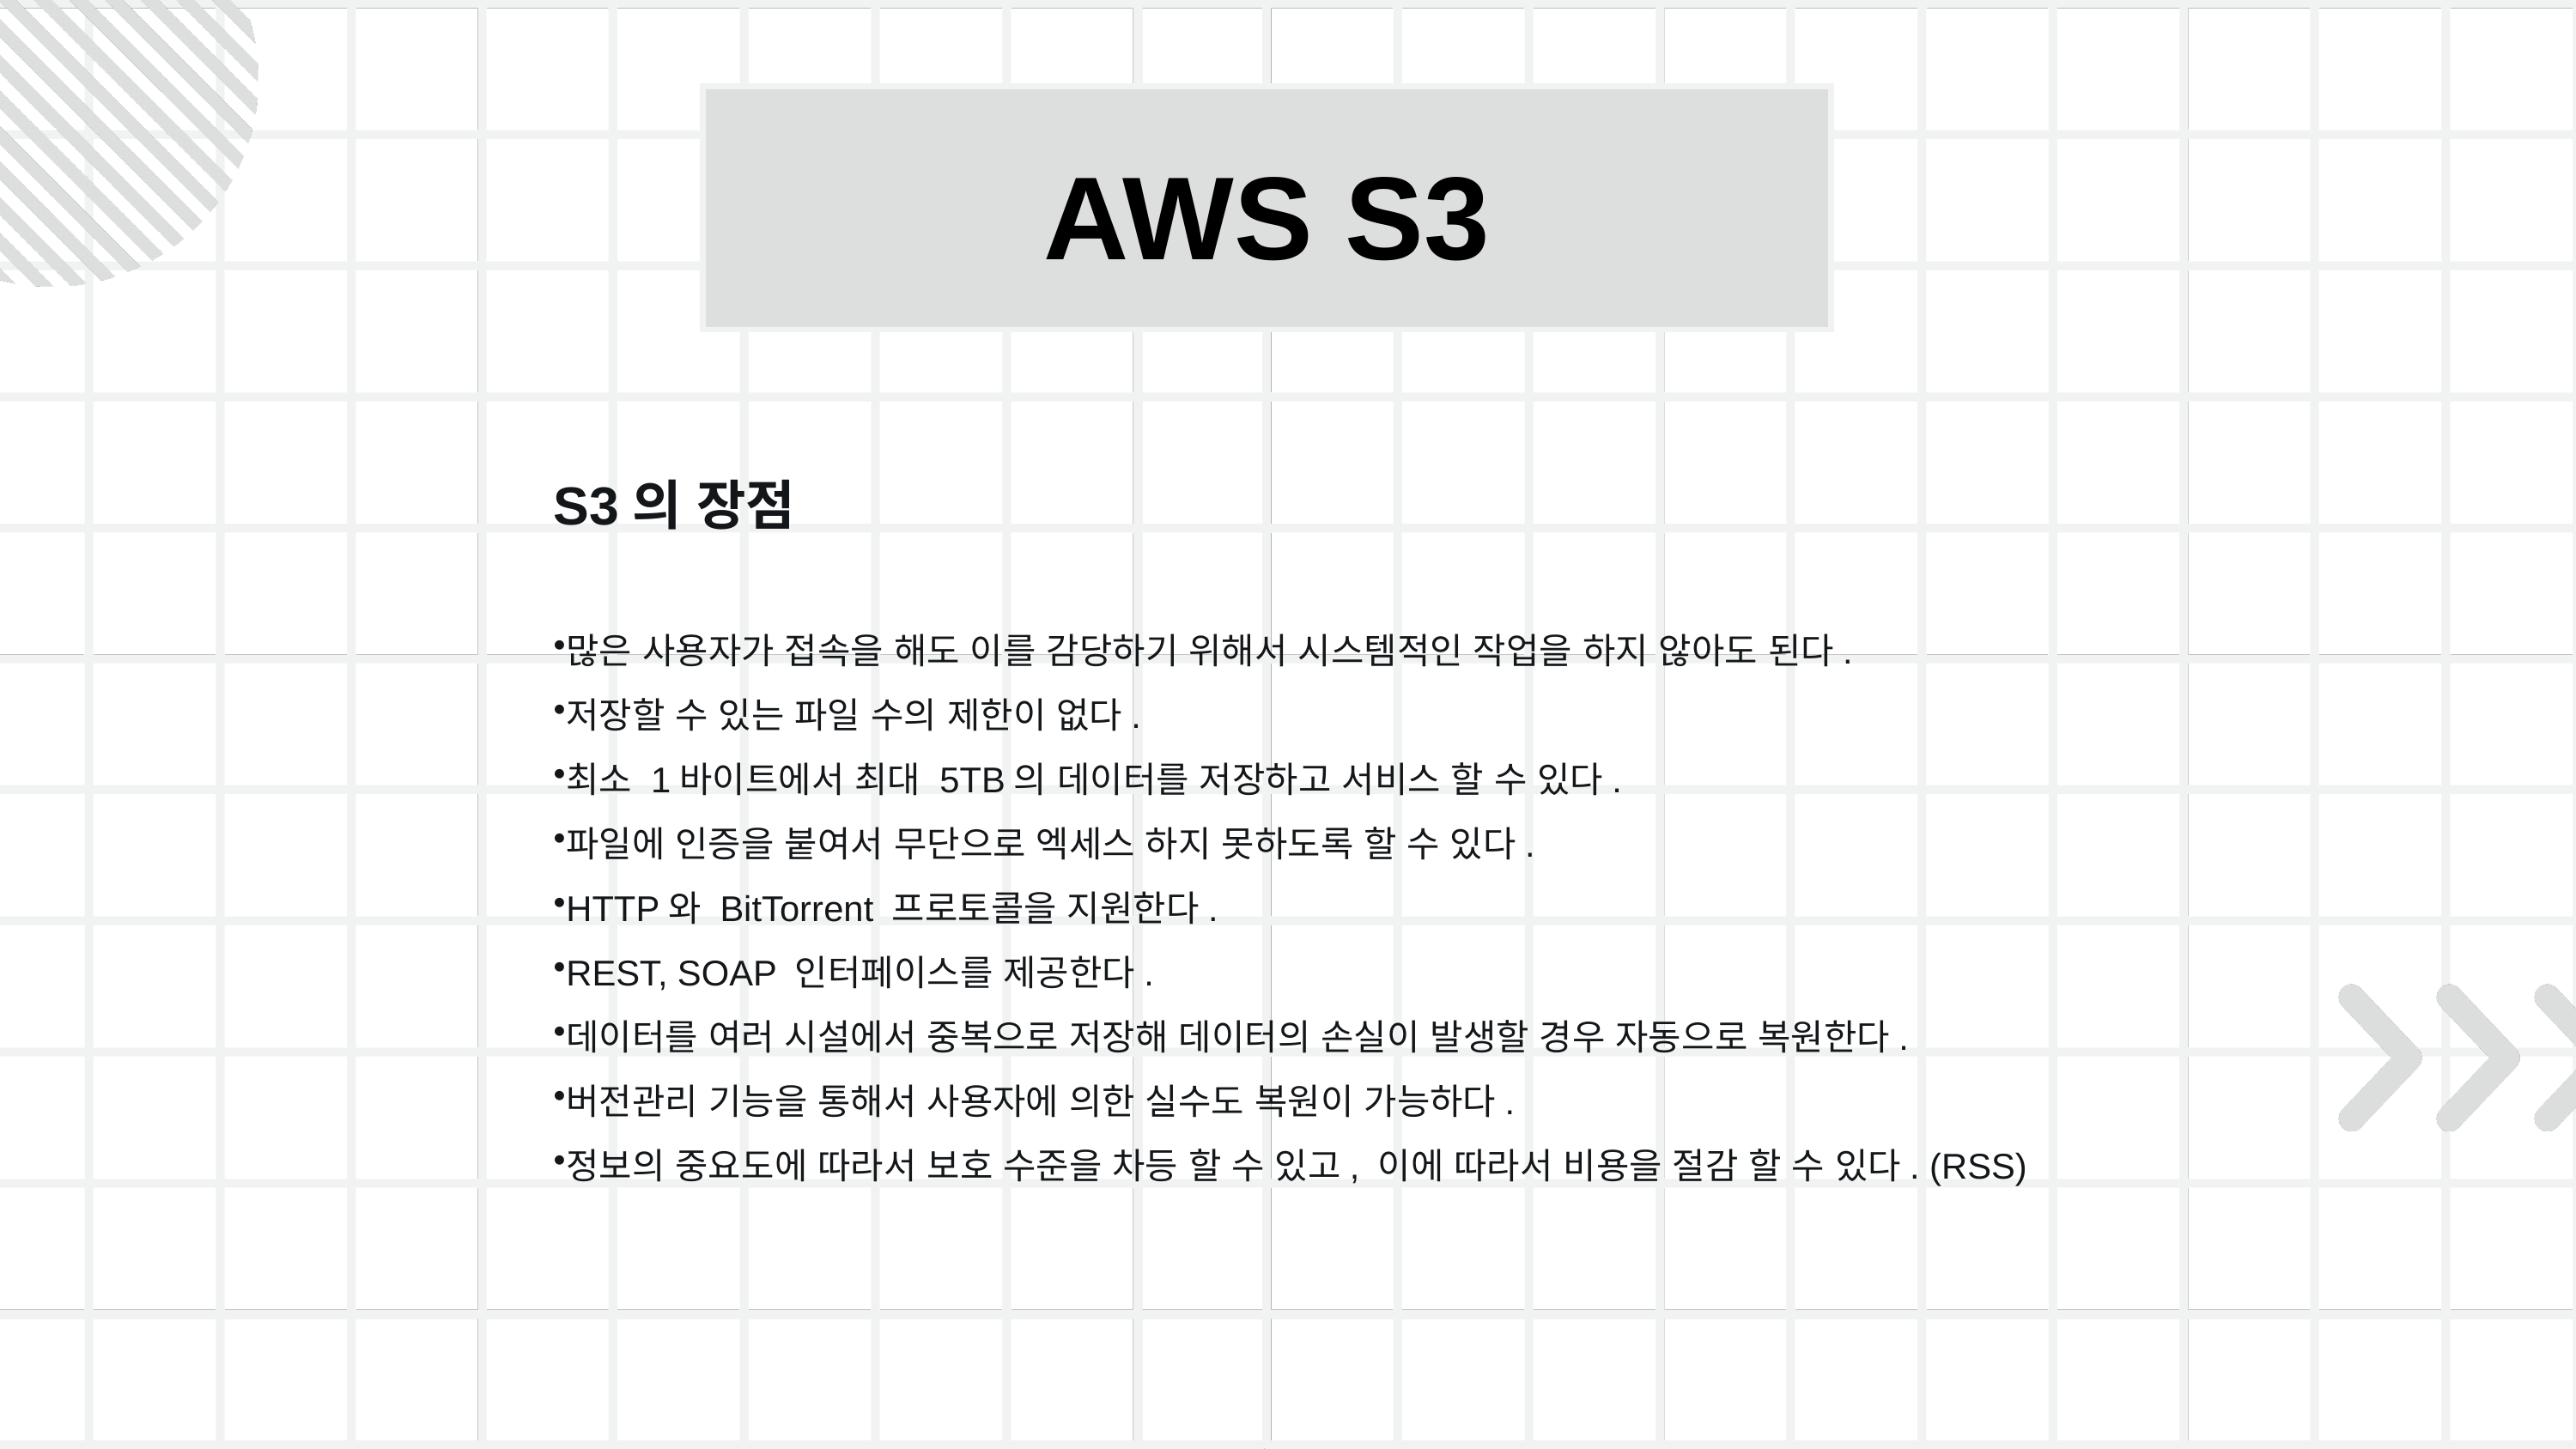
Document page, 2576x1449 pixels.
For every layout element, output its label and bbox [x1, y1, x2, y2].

text_box [618, 86, 1916, 330]
text_box [0, 0, 2576, 1449]
